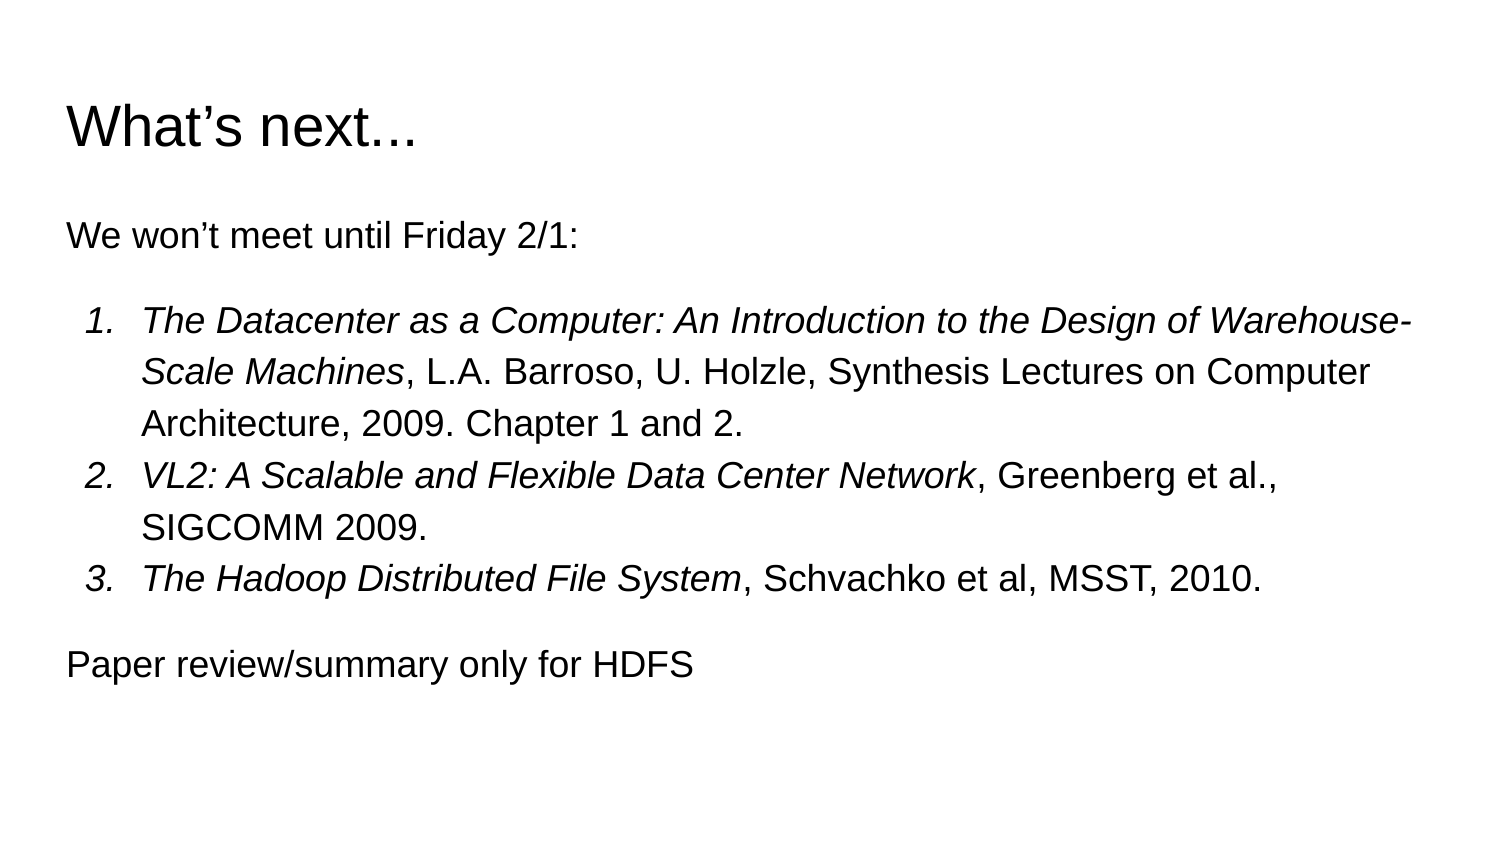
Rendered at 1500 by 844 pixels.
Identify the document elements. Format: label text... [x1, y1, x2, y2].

list We won’t meet until Friday 2/1: The Datacenter as a Computer: An Introduction to the Design of Warehouse-Scale Machines, L.A. Barroso, U. Holzle, Synthesis Lectures on Computer Architecture, 2009. Chapter 1 and 2. VL2: A Scalable and Flexible Data Center Network, Greenberg et al., SIGCOMM 2009. The Hadoop Distributed File System, Schvachko et al, MSST, 2010. Paper review/summary only for HDFS [51, 189, 1449, 750]
title What’s next... [51, 72, 1449, 167]
